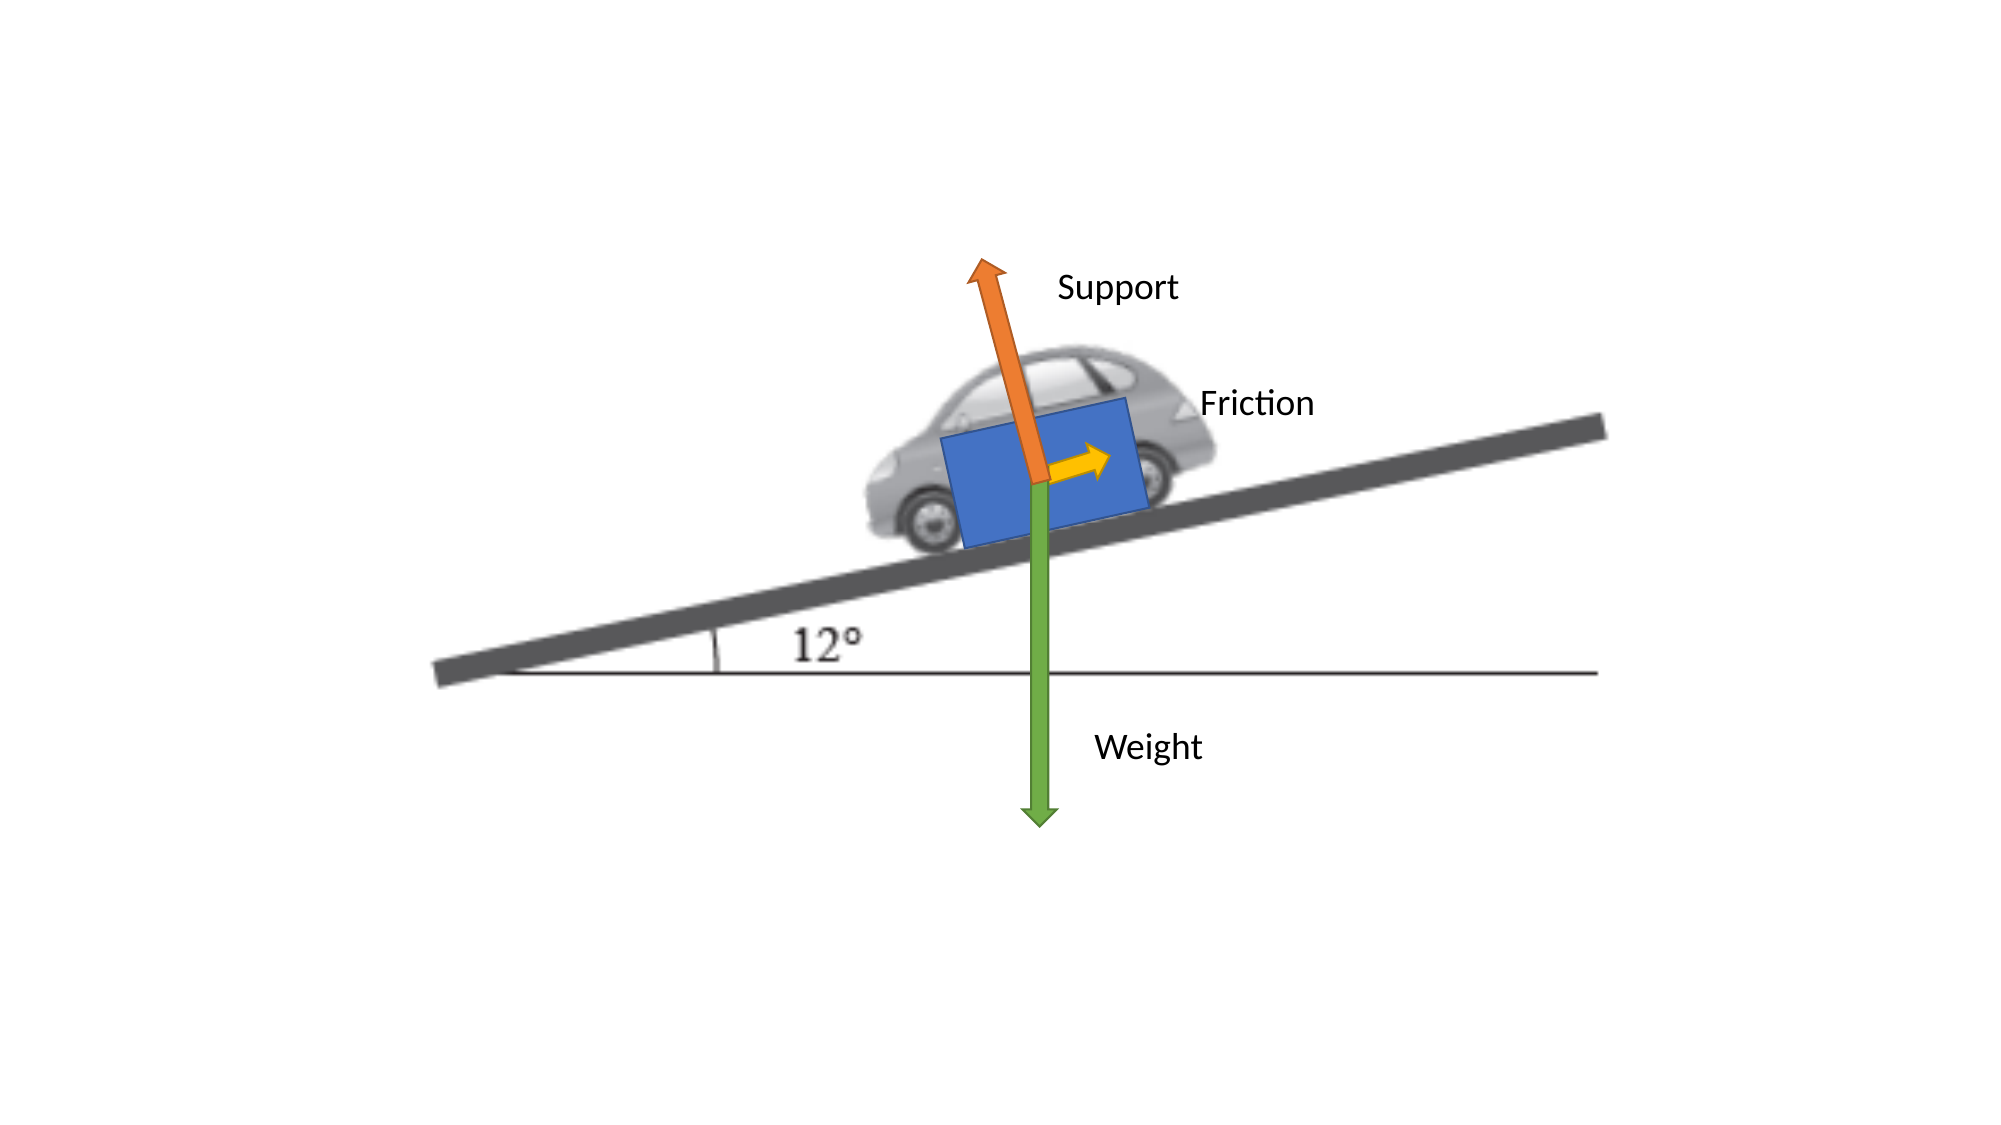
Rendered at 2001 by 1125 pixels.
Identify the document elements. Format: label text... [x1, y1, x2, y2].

picture [415, 322, 1633, 707]
text_box Support [1042, 254, 1195, 315]
text_box [966, 258, 1010, 322]
text_box Weight [1079, 715, 1219, 775]
text_box [1020, 707, 1060, 828]
